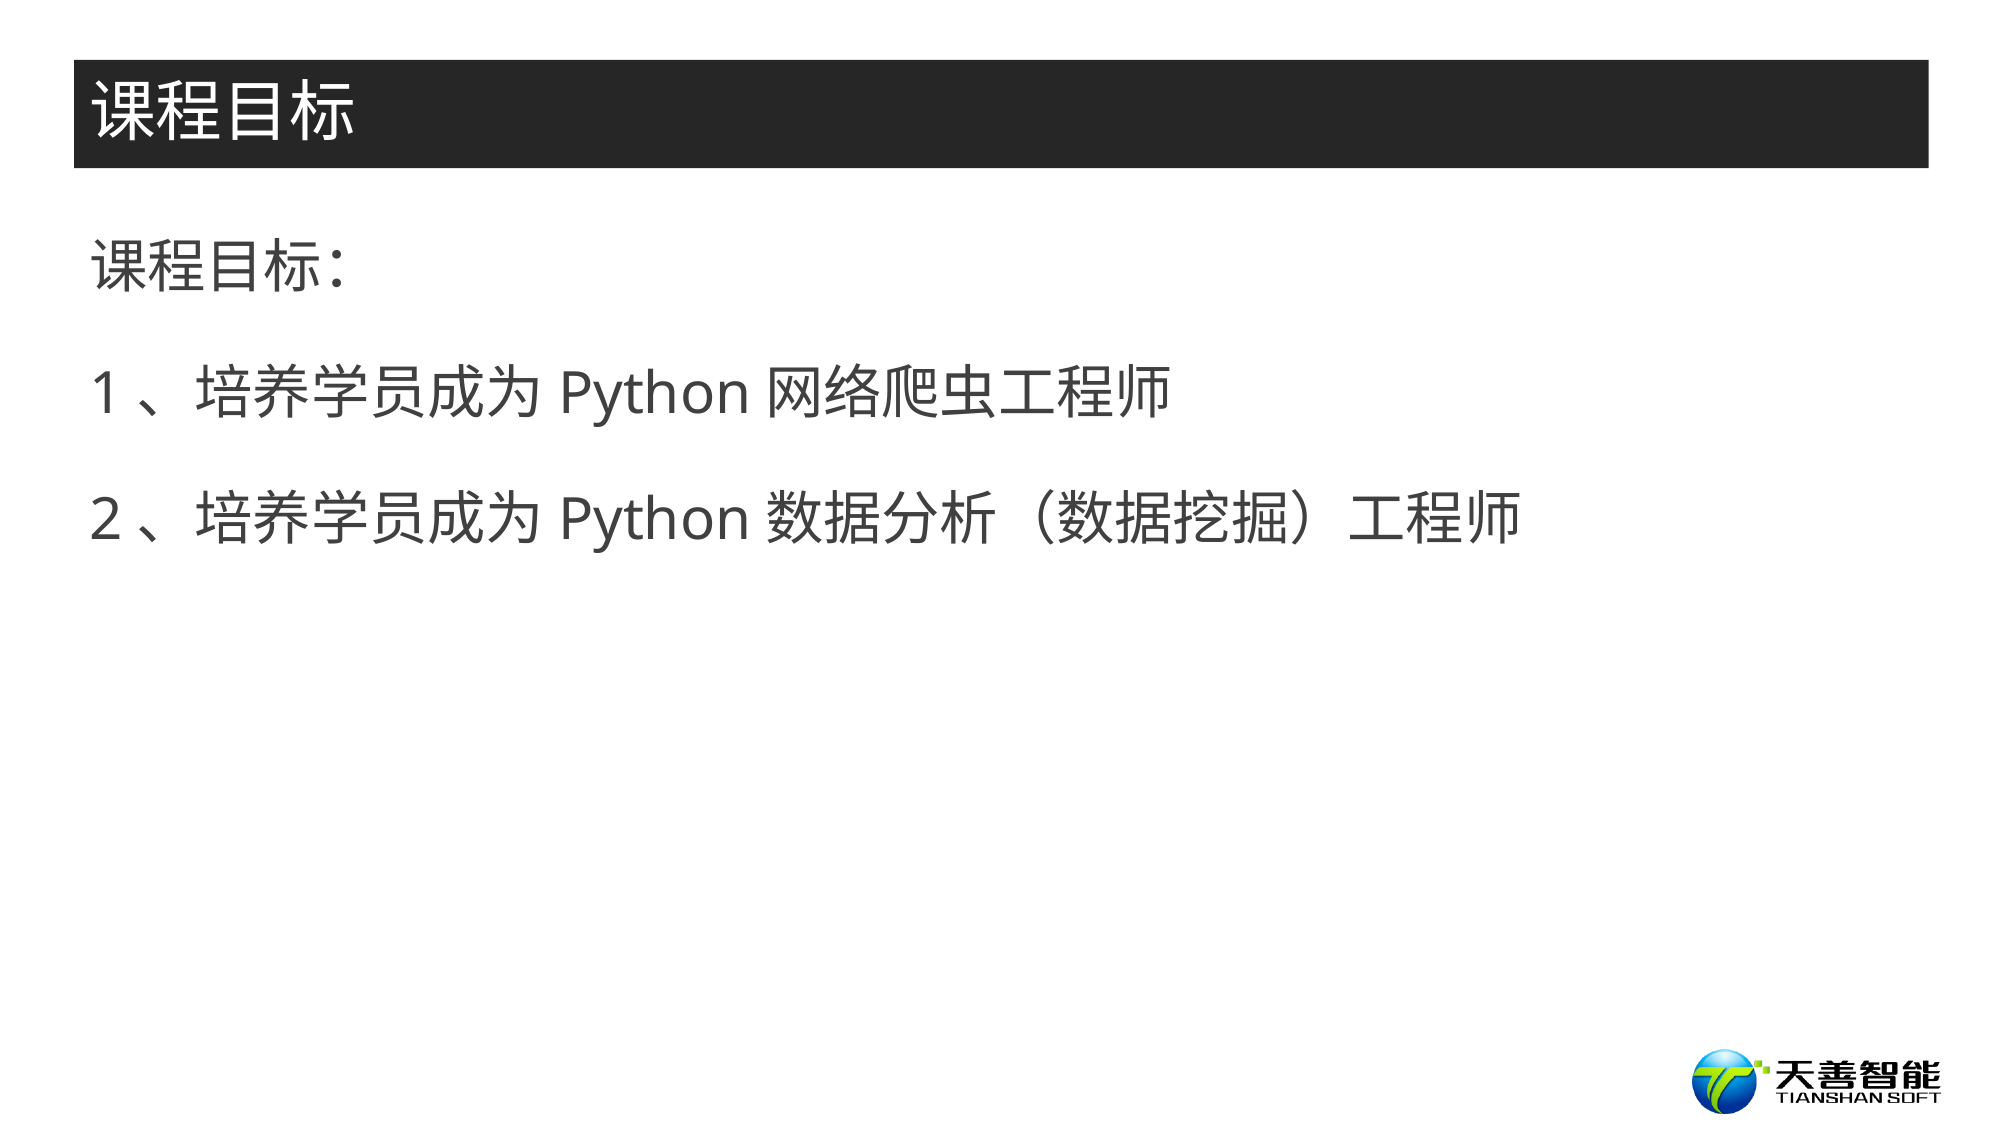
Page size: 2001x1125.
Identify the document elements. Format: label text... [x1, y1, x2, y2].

list 课程目标： 1、培养学员成为Python网络爬虫工程师 2、培养学员成为Python数据分析（数据挖掘）工程师 [74, 187, 1929, 1034]
title 课程目标 [74, 59, 1929, 169]
picture [1692, 1049, 1941, 1114]
